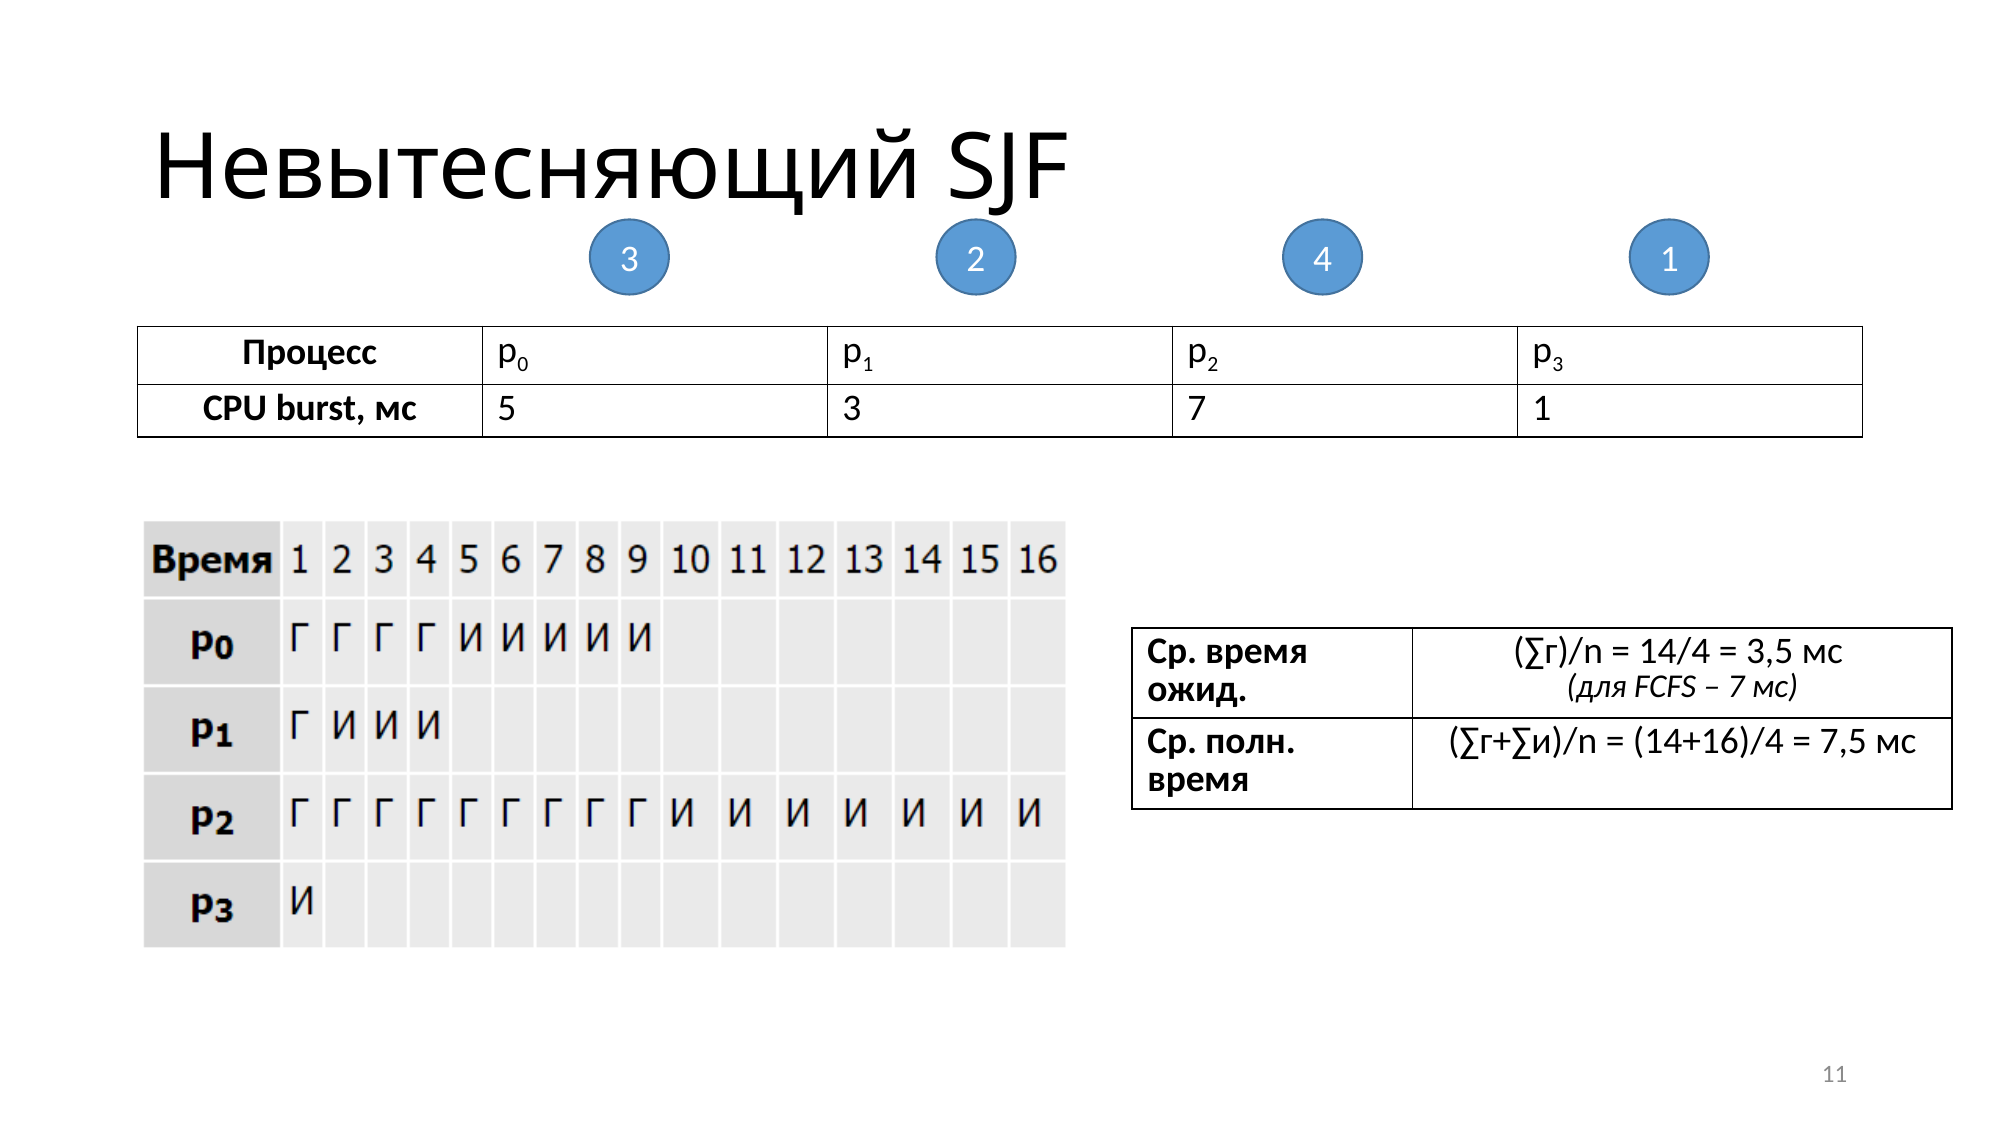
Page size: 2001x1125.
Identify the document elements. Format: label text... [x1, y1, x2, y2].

table_cell 5 [483, 385, 827, 436]
table_header p3 [1518, 327, 1862, 384]
title Невытесняющий SJF [137, 59, 1863, 278]
table_cell 1 [1518, 385, 1862, 436]
table_cell 3 [828, 385, 1172, 436]
text_box 1 [1628, 218, 1710, 296]
table_cell (∑г+∑и)/n = (14+16)/4 = 7,5 мс [1413, 719, 1951, 808]
picture [127, 509, 1133, 971]
table_cell 7 [1173, 385, 1517, 436]
table_header p2 [1173, 327, 1517, 384]
text_box 3 [588, 218, 670, 296]
text_box 2 [935, 218, 1017, 296]
text_box 4 [1282, 218, 1364, 296]
table_header Ср. время ожид. [1133, 629, 1412, 717]
table_header p1 [828, 327, 1172, 384]
table_cell Ср. полн. время [1133, 719, 1412, 808]
table_header (∑г)/n = 14/4 = 3,5 мс (для FCFS – 7 мс) [1413, 629, 1951, 717]
table_header p0 [483, 327, 827, 384]
slide_number 11 [1412, 1042, 1863, 1103]
table_header Процесс [138, 327, 482, 384]
table_cell CPU burst, мс [138, 385, 482, 436]
